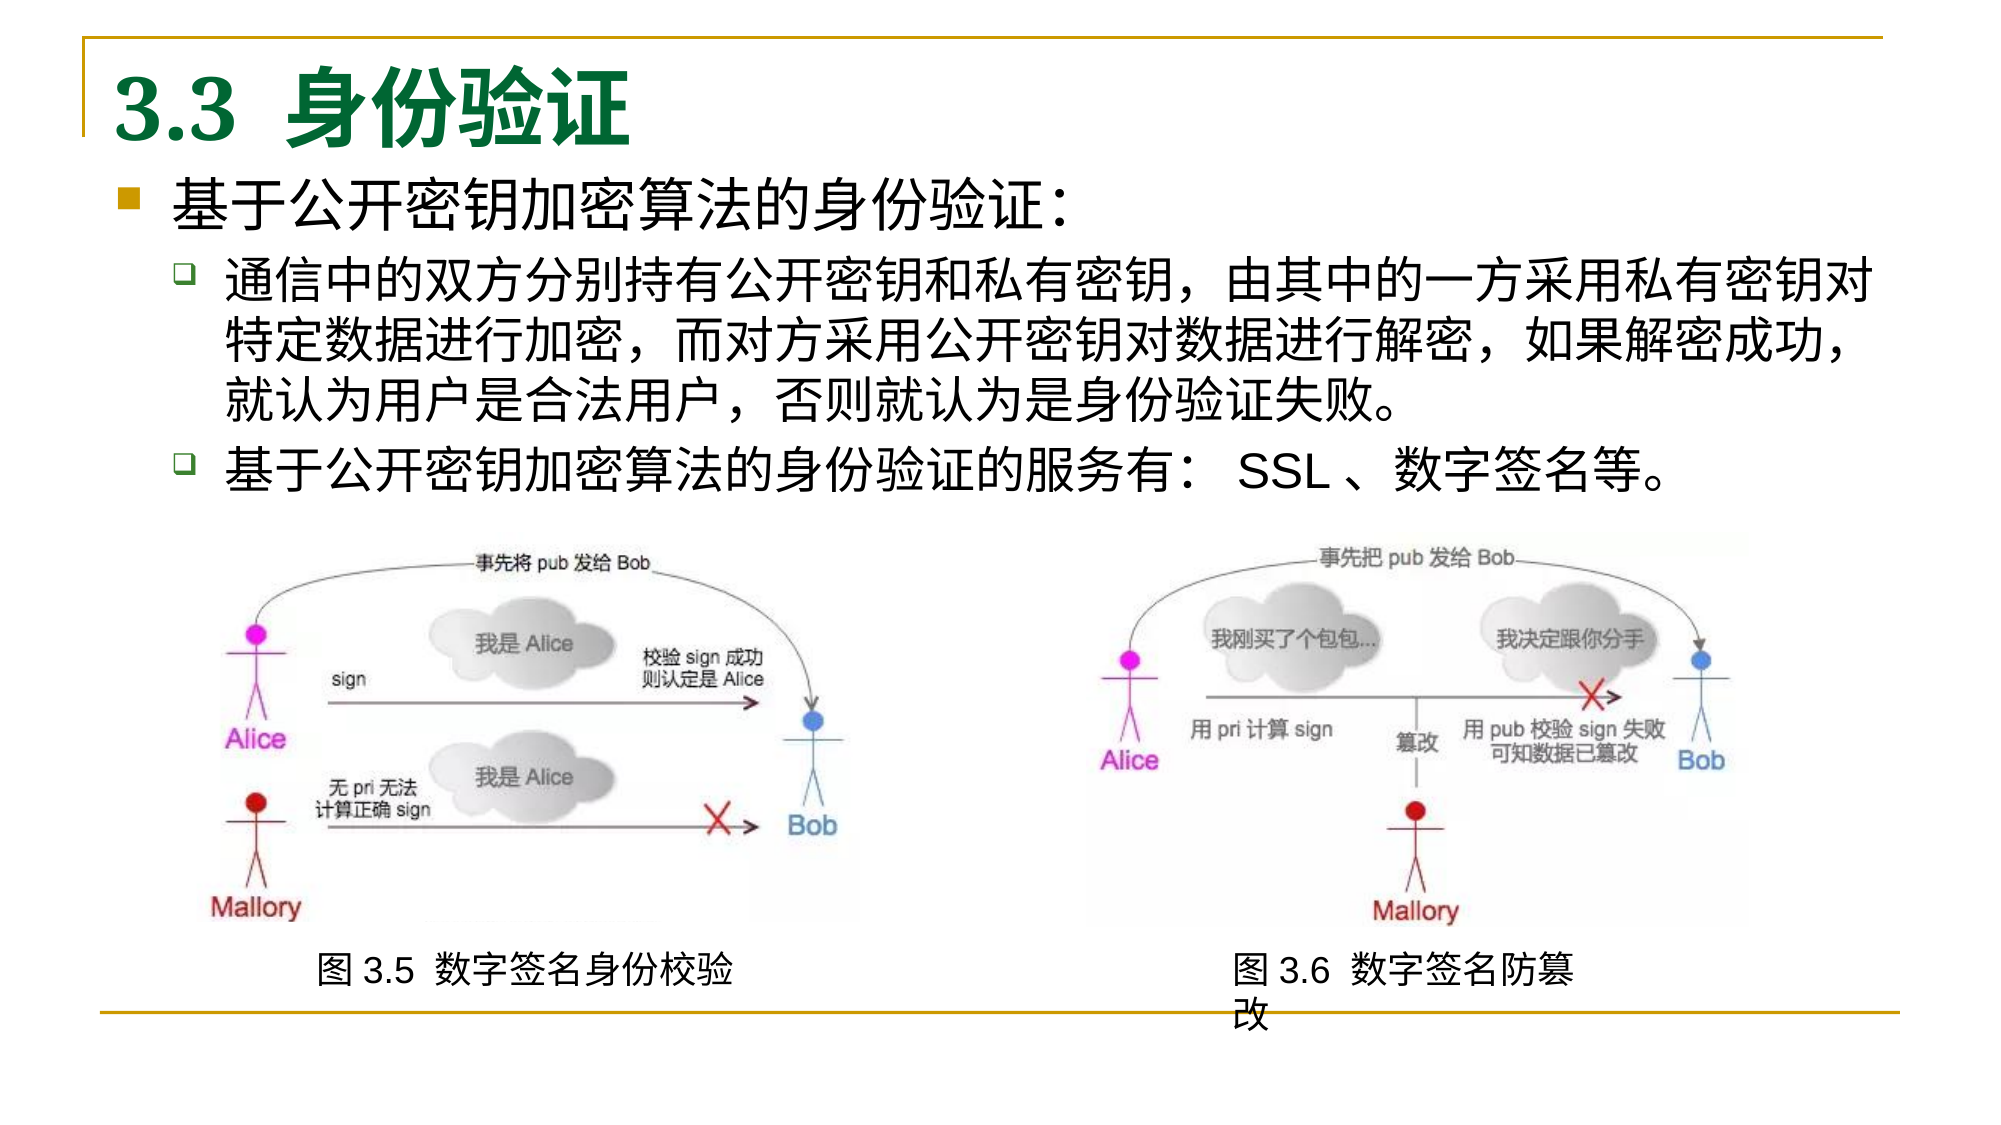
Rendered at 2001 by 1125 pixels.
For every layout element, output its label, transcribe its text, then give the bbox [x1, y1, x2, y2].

list 基于公开密钥加密算法的身份验证： 通信中的双方分别持有公开密钥和私有密钥，由其中的一方采用私有密钥对特定数据进行加密，而对方采用公开密钥对数据进行解密，如果解密成功，就认为用户是合法用户，否则就认为是身份验证失败。 基于公开密钥加密算法的身份验证的服务有：SSL、数字签名等。 [99, 160, 1900, 1012]
text_box 图3.5 数字签名身份校验 [301, 938, 755, 999]
title 3.3 身份验证 [99, 45, 1900, 160]
picture [1085, 531, 1749, 927]
picture [196, 531, 860, 923]
text_box 图3.6 数字签名防篡改 [1217, 938, 1617, 1044]
